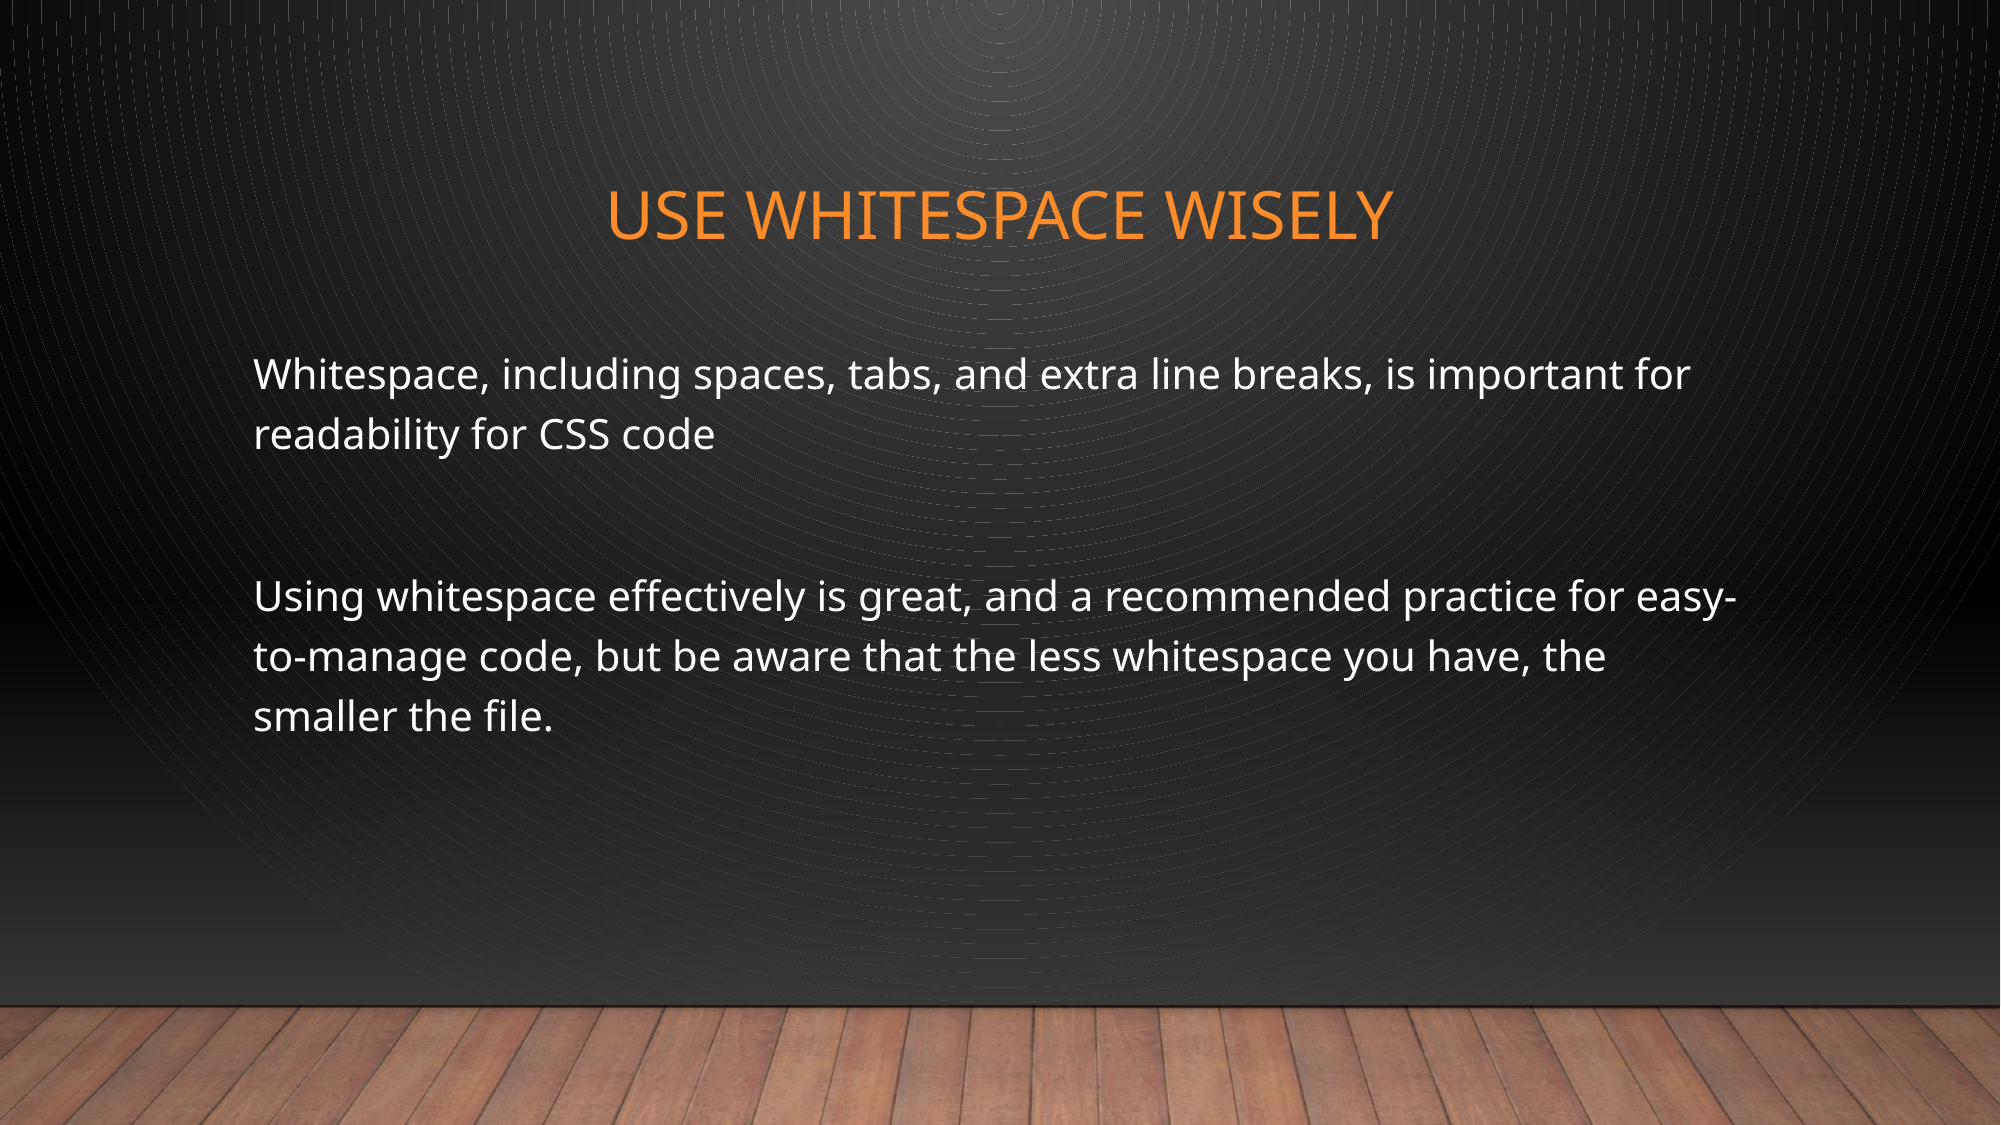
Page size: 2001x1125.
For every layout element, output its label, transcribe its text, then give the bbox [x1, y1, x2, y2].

list Whitespace, including spaces, tabs, and extra line breaks, is important for readability for CSS code Using whitespace effectively is great, and a recommended practice for easy-to-manage code, but be aware that the less whitespace you have, the smaller the file. [238, 330, 1763, 897]
picture [0, 1005, 2000, 1125]
title Use whitespace wisely [238, 131, 1763, 305]
